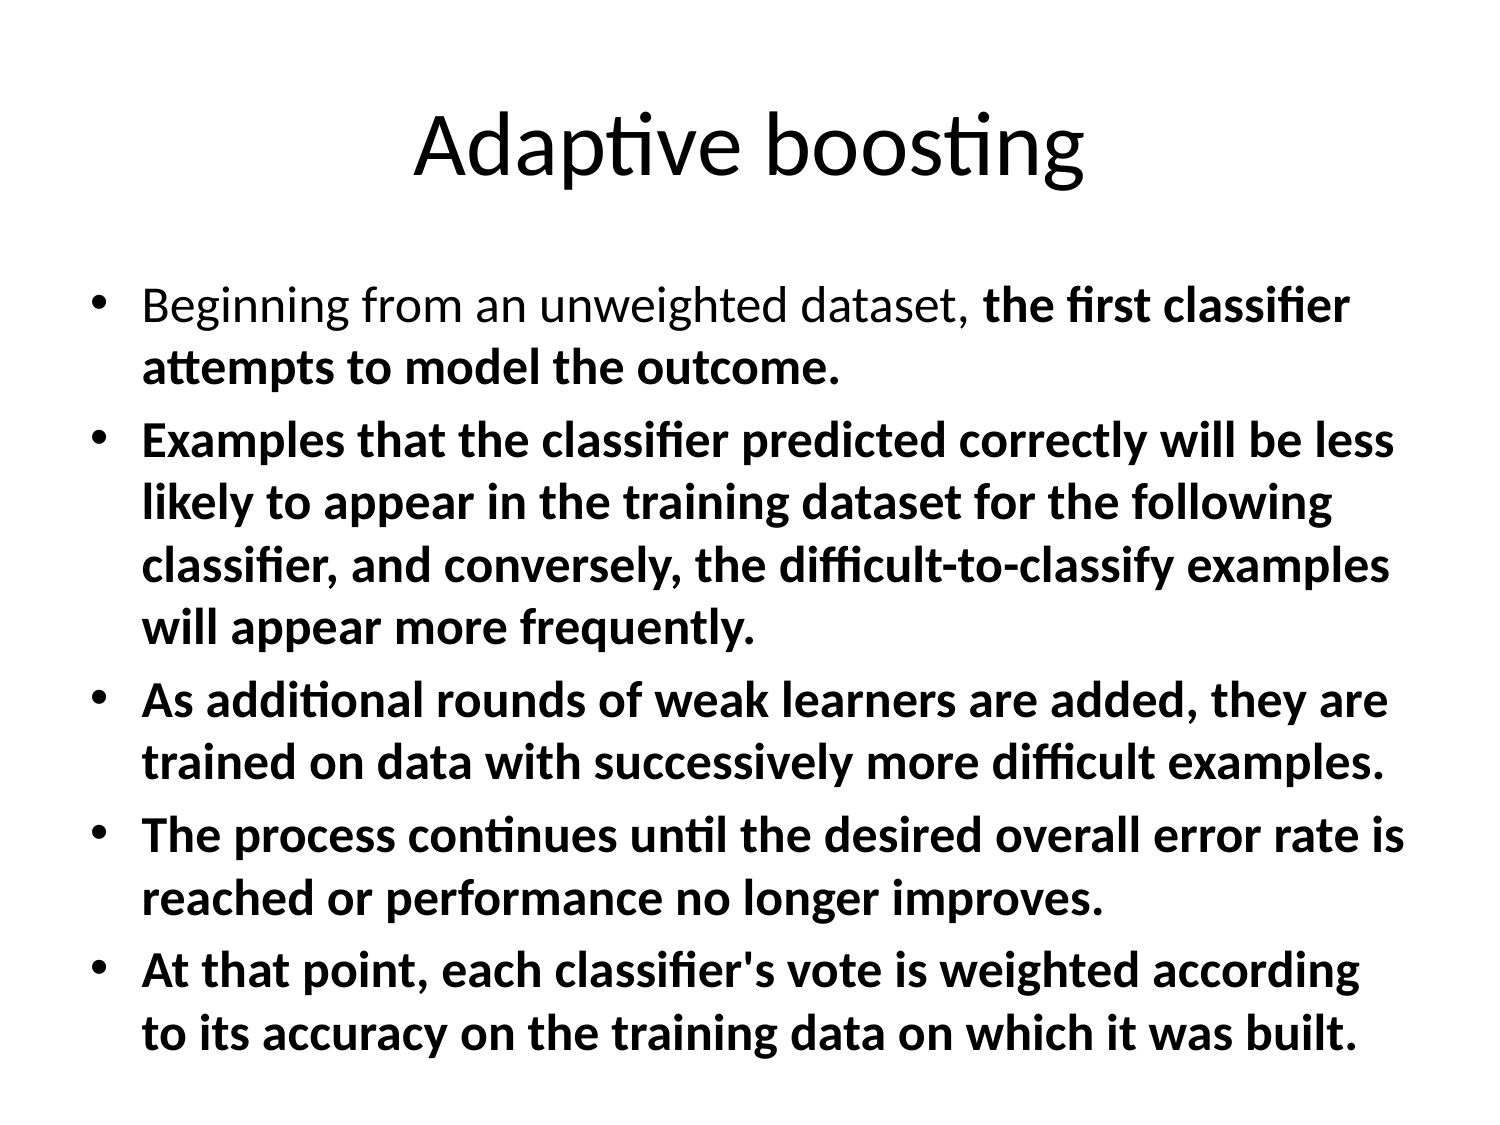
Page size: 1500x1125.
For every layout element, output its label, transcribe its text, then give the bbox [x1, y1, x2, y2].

list Beginning from an unweighted dataset, the first classifier attempts to model the outcome. Examples that the classifier predicted correctly will be less likely to appear in the training dataset for the following classifier, and conversely, the difficult-to-classify examples will appear more frequently. As additional rounds of weak learners are added, they are trained on data with successively more difficult examples. The process continues until the desired overall error rate is reached or performance no longer improves. At that point, each classifier's vote is weighted according to its accuracy on the training data on which it was built. [75, 262, 1425, 1125]
title Adaptive boosting [75, 45, 1425, 233]
